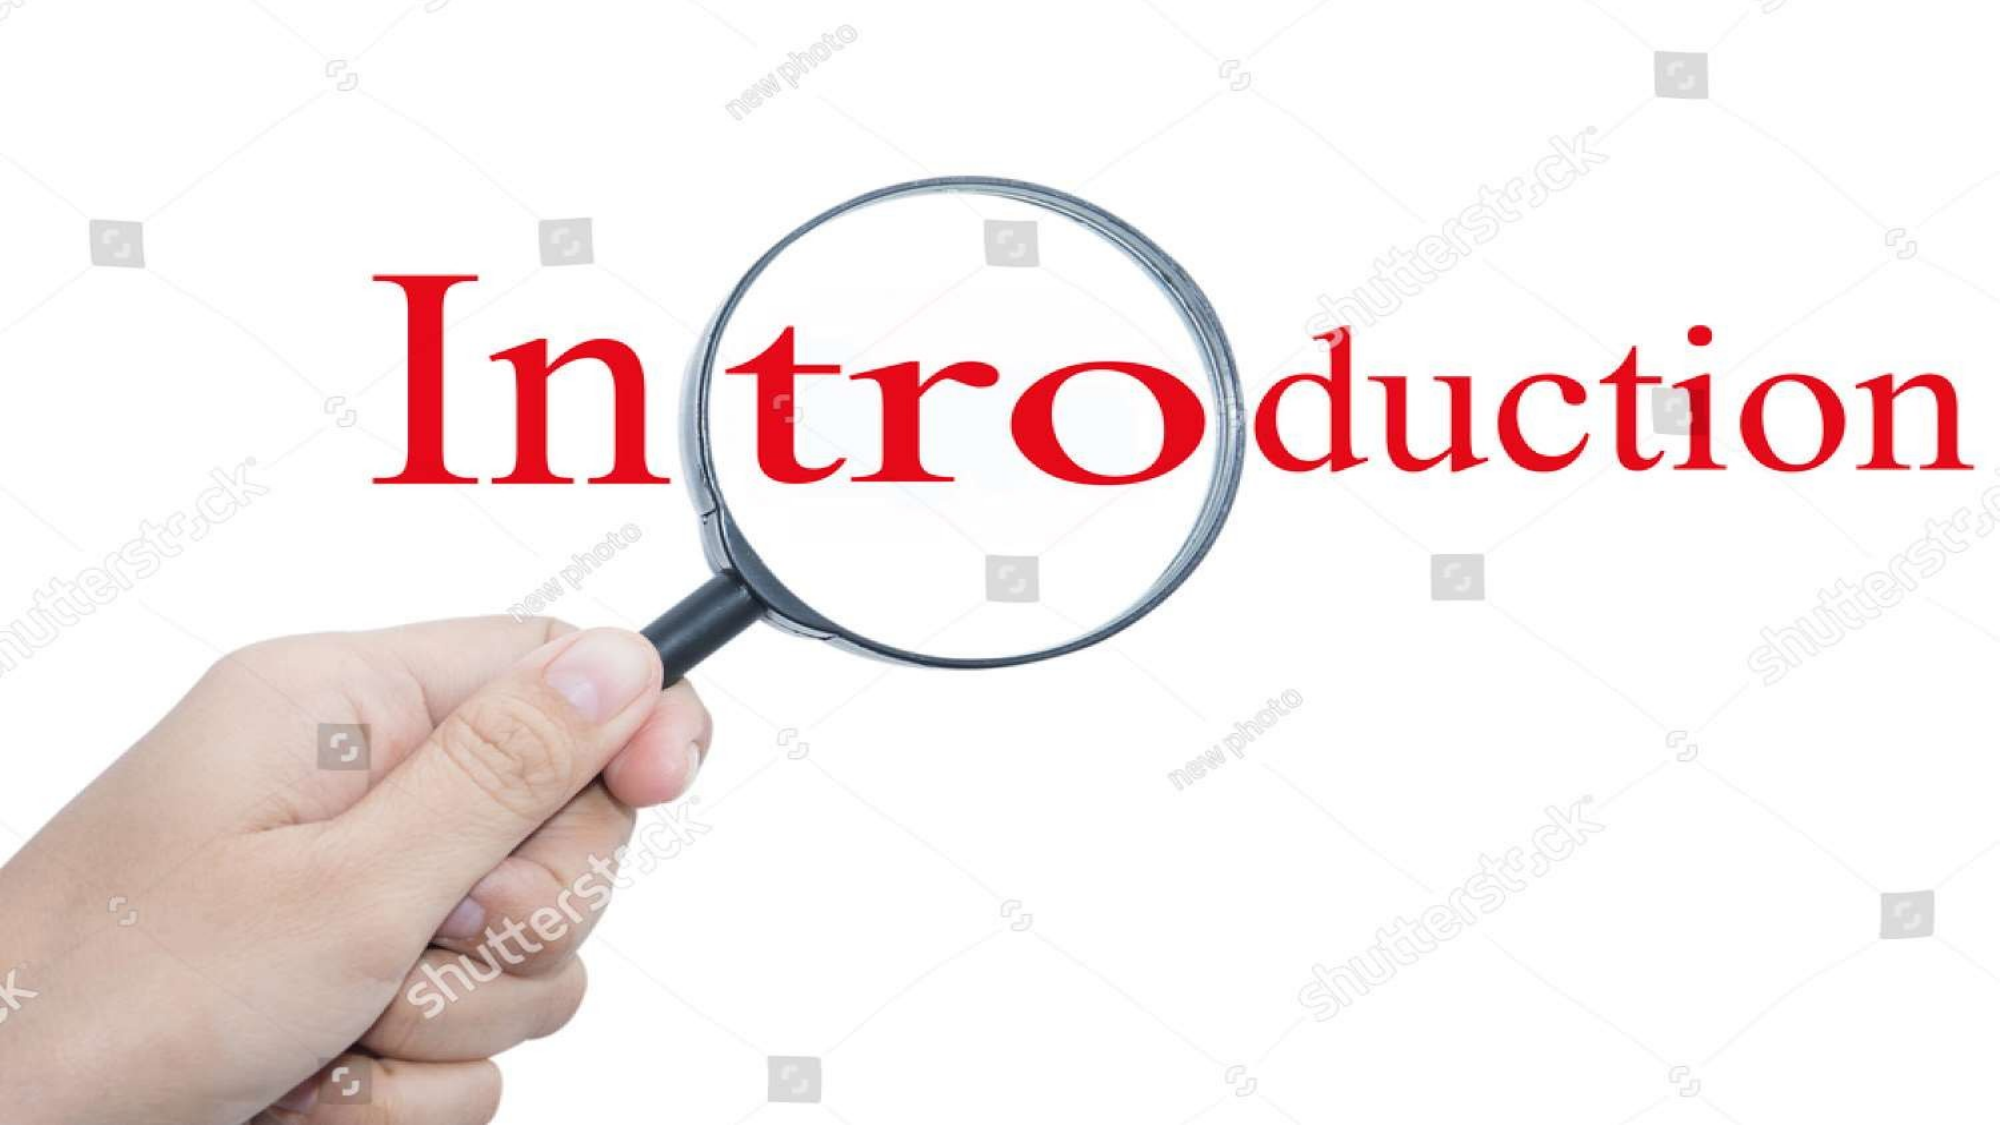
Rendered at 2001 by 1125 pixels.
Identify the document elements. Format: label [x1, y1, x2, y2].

text_box [0, 0, 2000, 1125]
